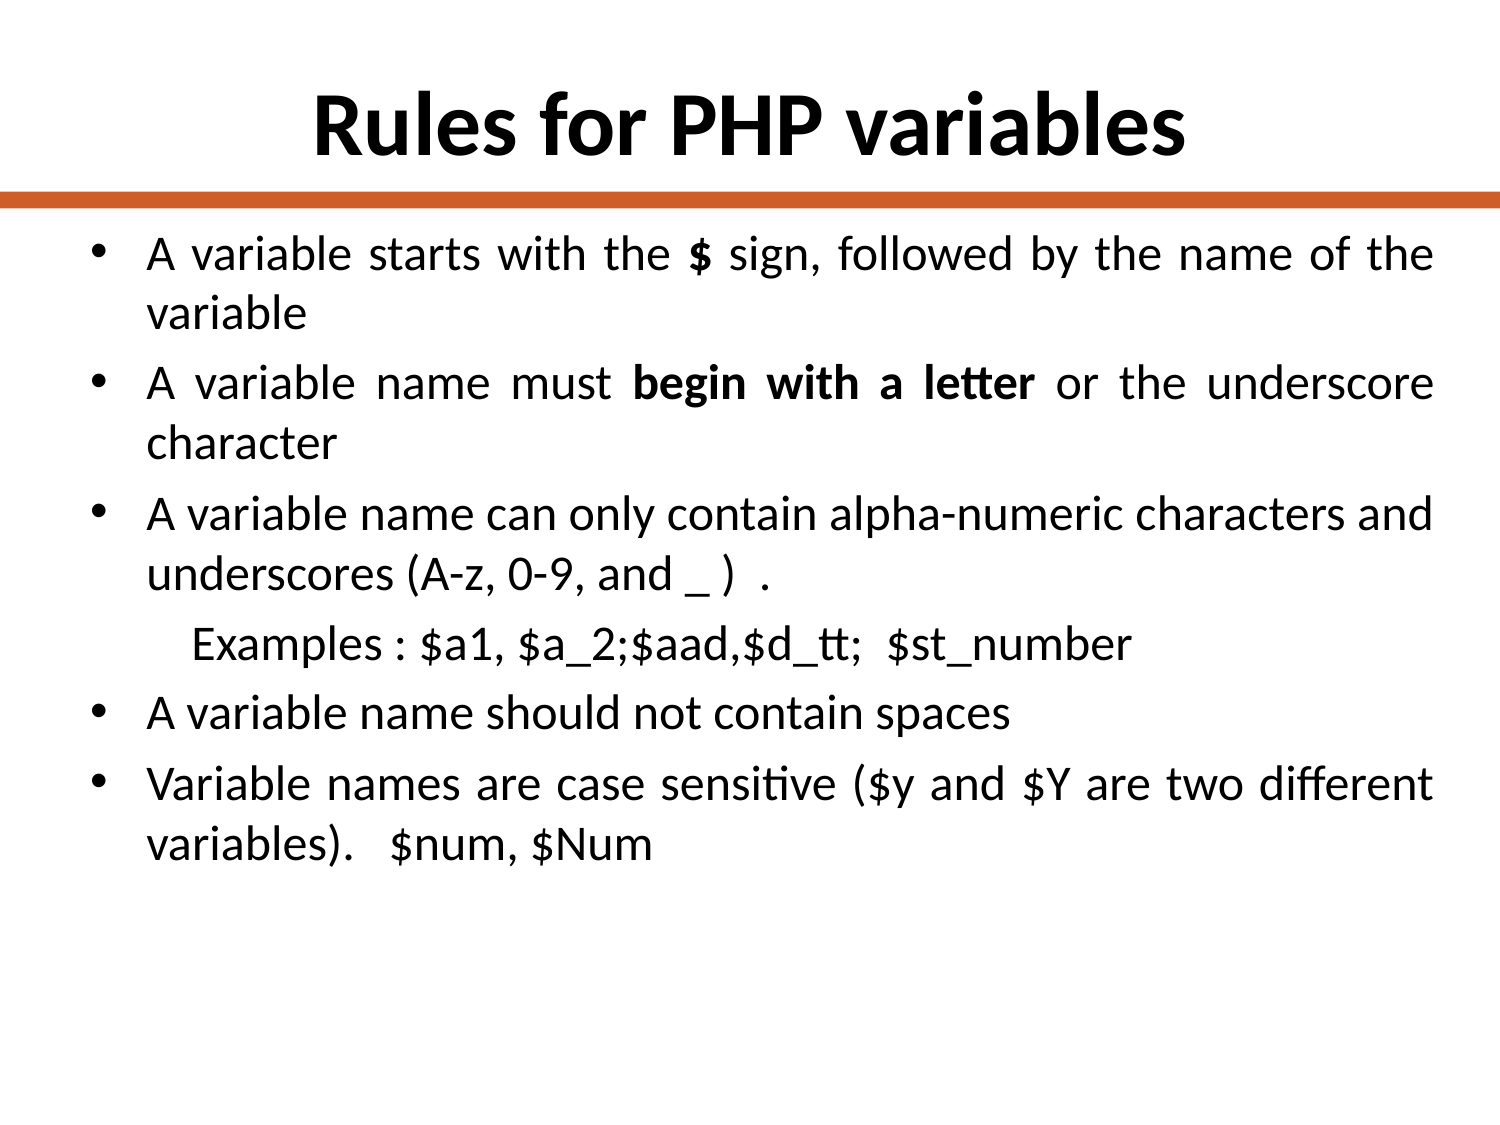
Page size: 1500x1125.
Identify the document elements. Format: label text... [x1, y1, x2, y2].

list A variable starts with the $ sign, followed by the name of the variable A variable name must begin with a letter or the underscore character A variable name can only contain alpha-numeric characters and underscores (A-z, 0-9, and _ ) . Examples : $a1, $a_2;$aad,$d_tt; $st_number A variable name should not contain spaces Variable names are case sensitive ($y and $Y are two different variables). $num, $Num [75, 212, 1450, 993]
title Rules for PHP variables [75, 37, 1425, 200]
